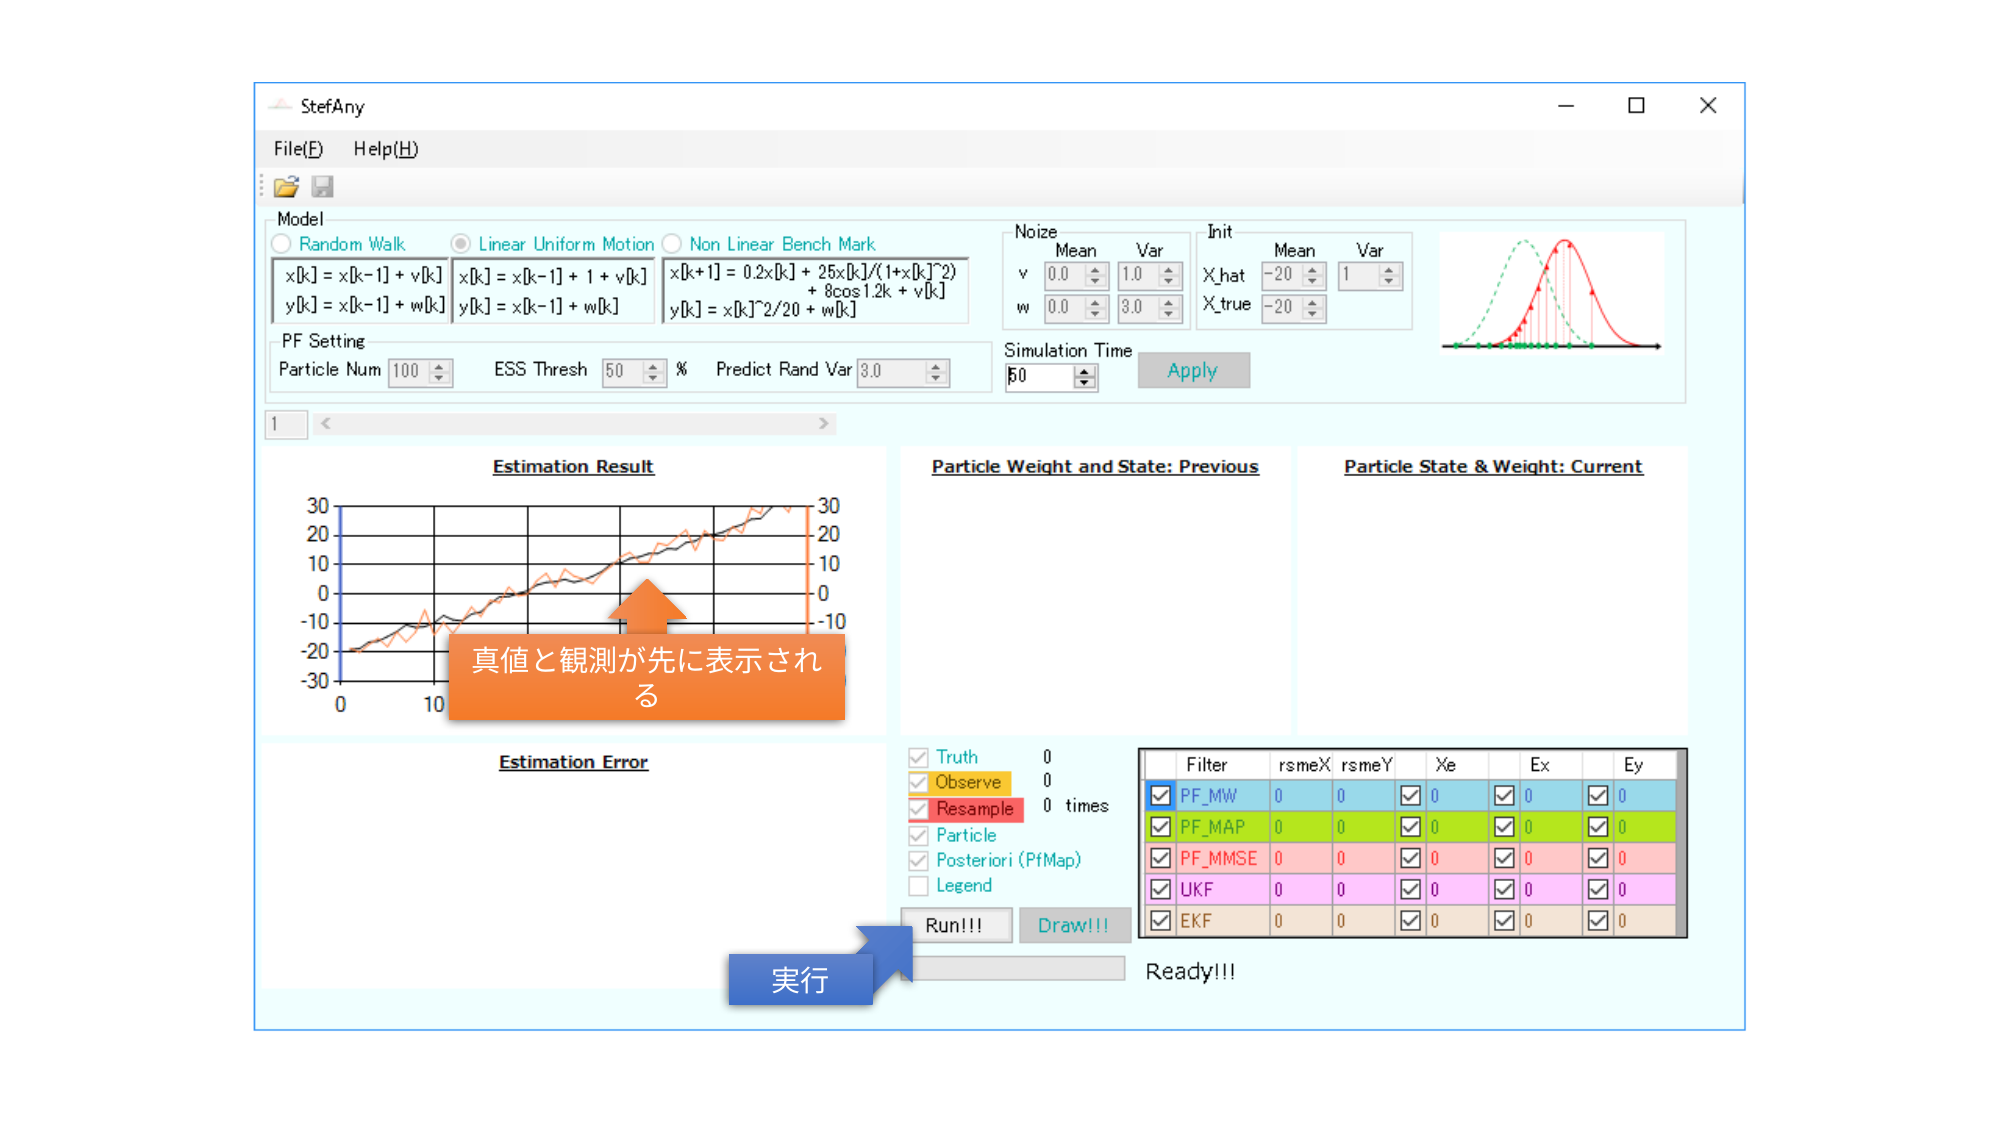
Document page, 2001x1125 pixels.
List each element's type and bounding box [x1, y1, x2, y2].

picture [243, 82, 1757, 1043]
